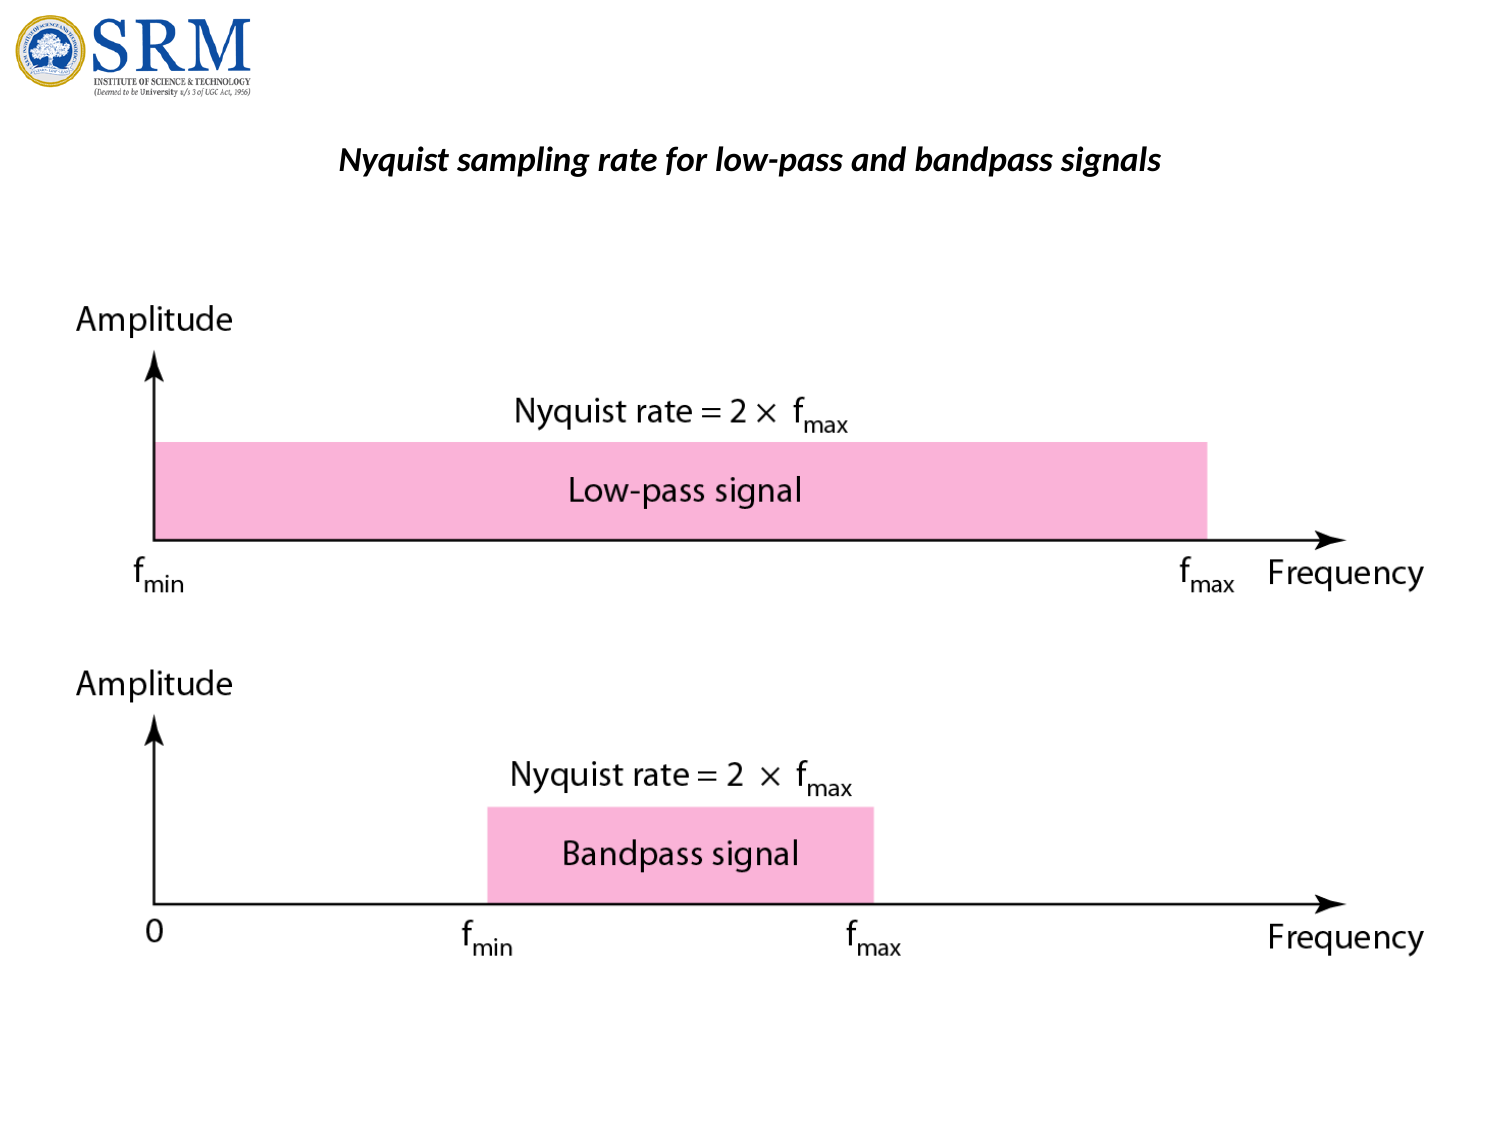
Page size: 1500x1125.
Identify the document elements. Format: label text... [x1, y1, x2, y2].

title Nyquist sampling rate for low-pass and bandpass signals [74, 44, 1426, 233]
picture [12, 0, 257, 107]
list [74, 301, 1426, 966]
